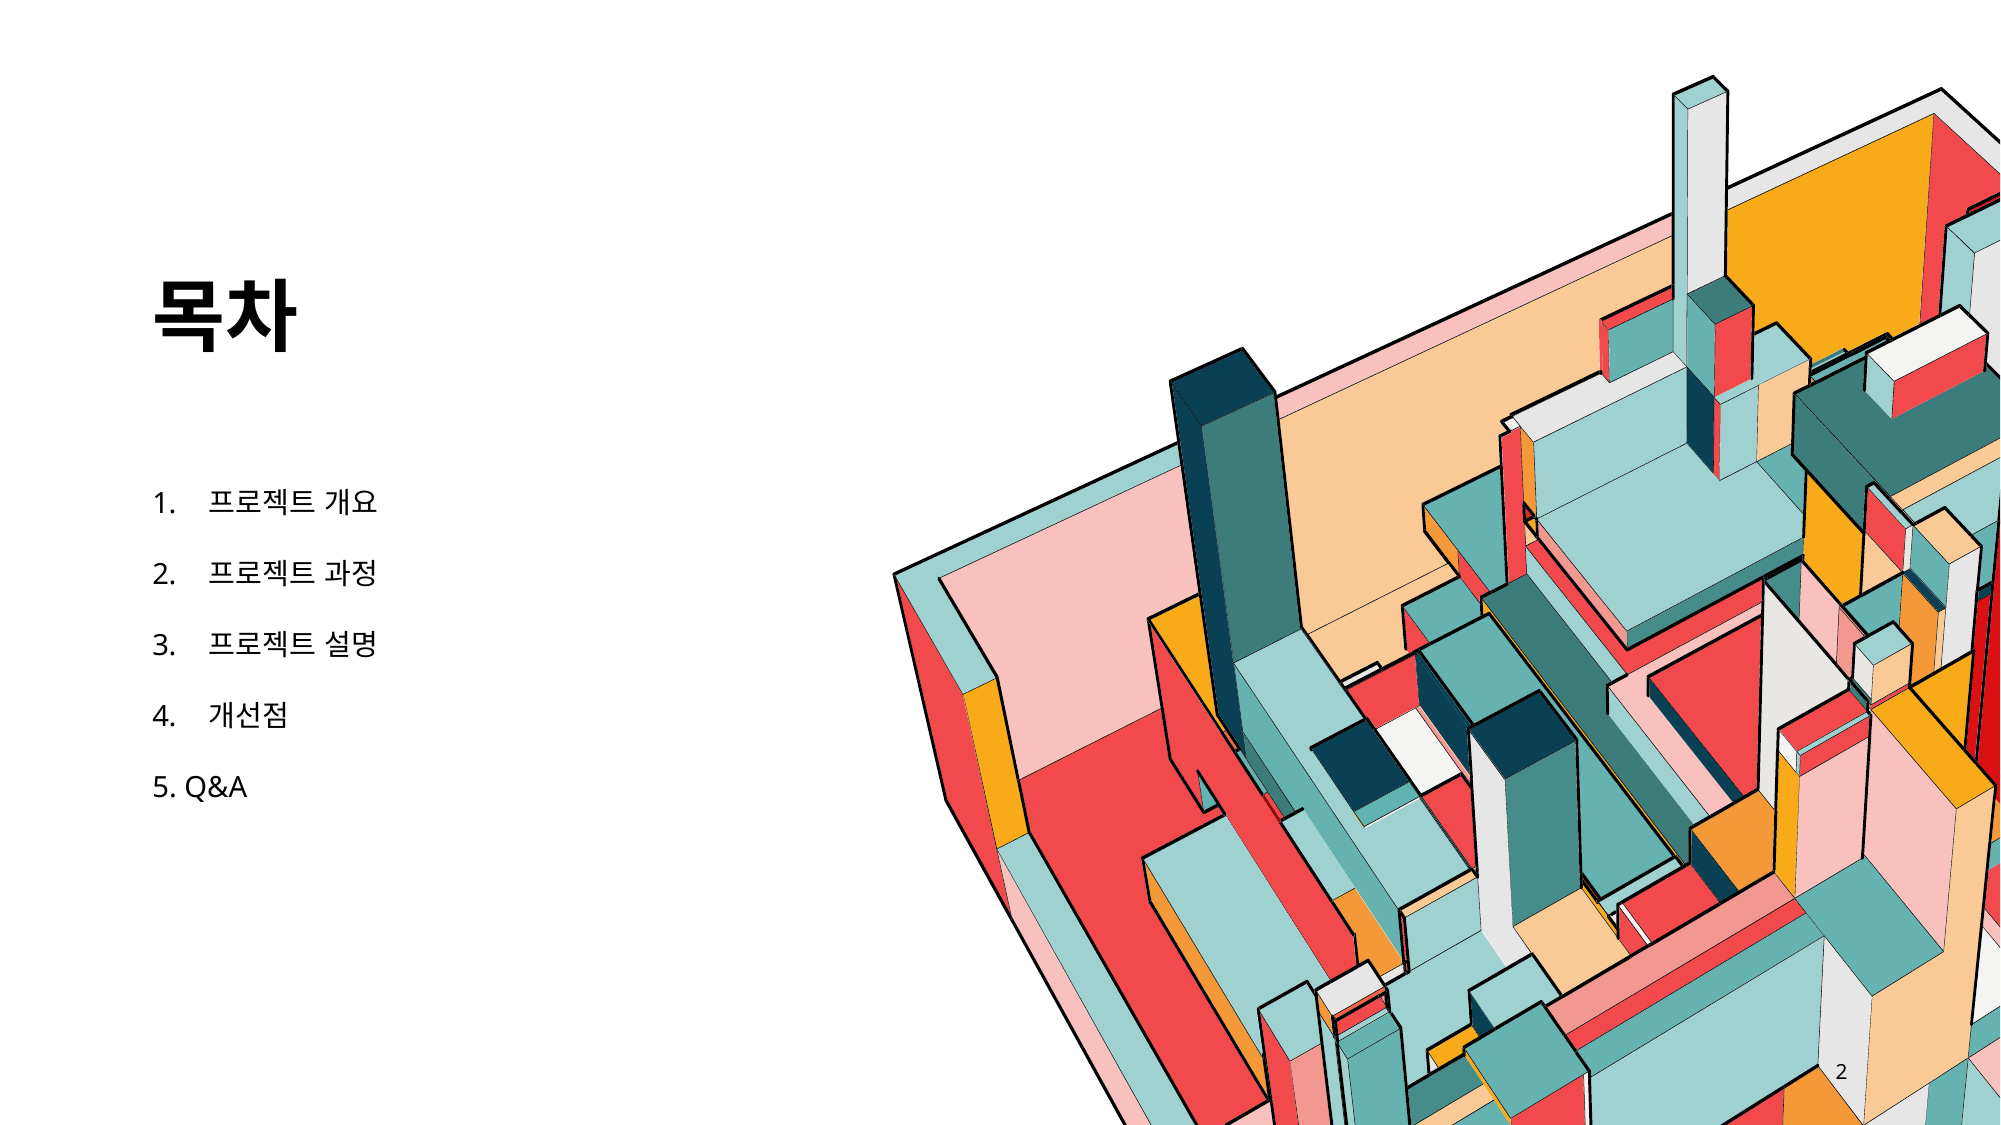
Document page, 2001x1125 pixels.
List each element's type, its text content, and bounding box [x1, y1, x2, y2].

slide_number 2 [1412, 1042, 1863, 1103]
list 프로젝트 개요 프로젝트 과정 프로젝트 설명 개선점 5. Q&A [137, 461, 813, 918]
title 목차 [137, 211, 813, 429]
